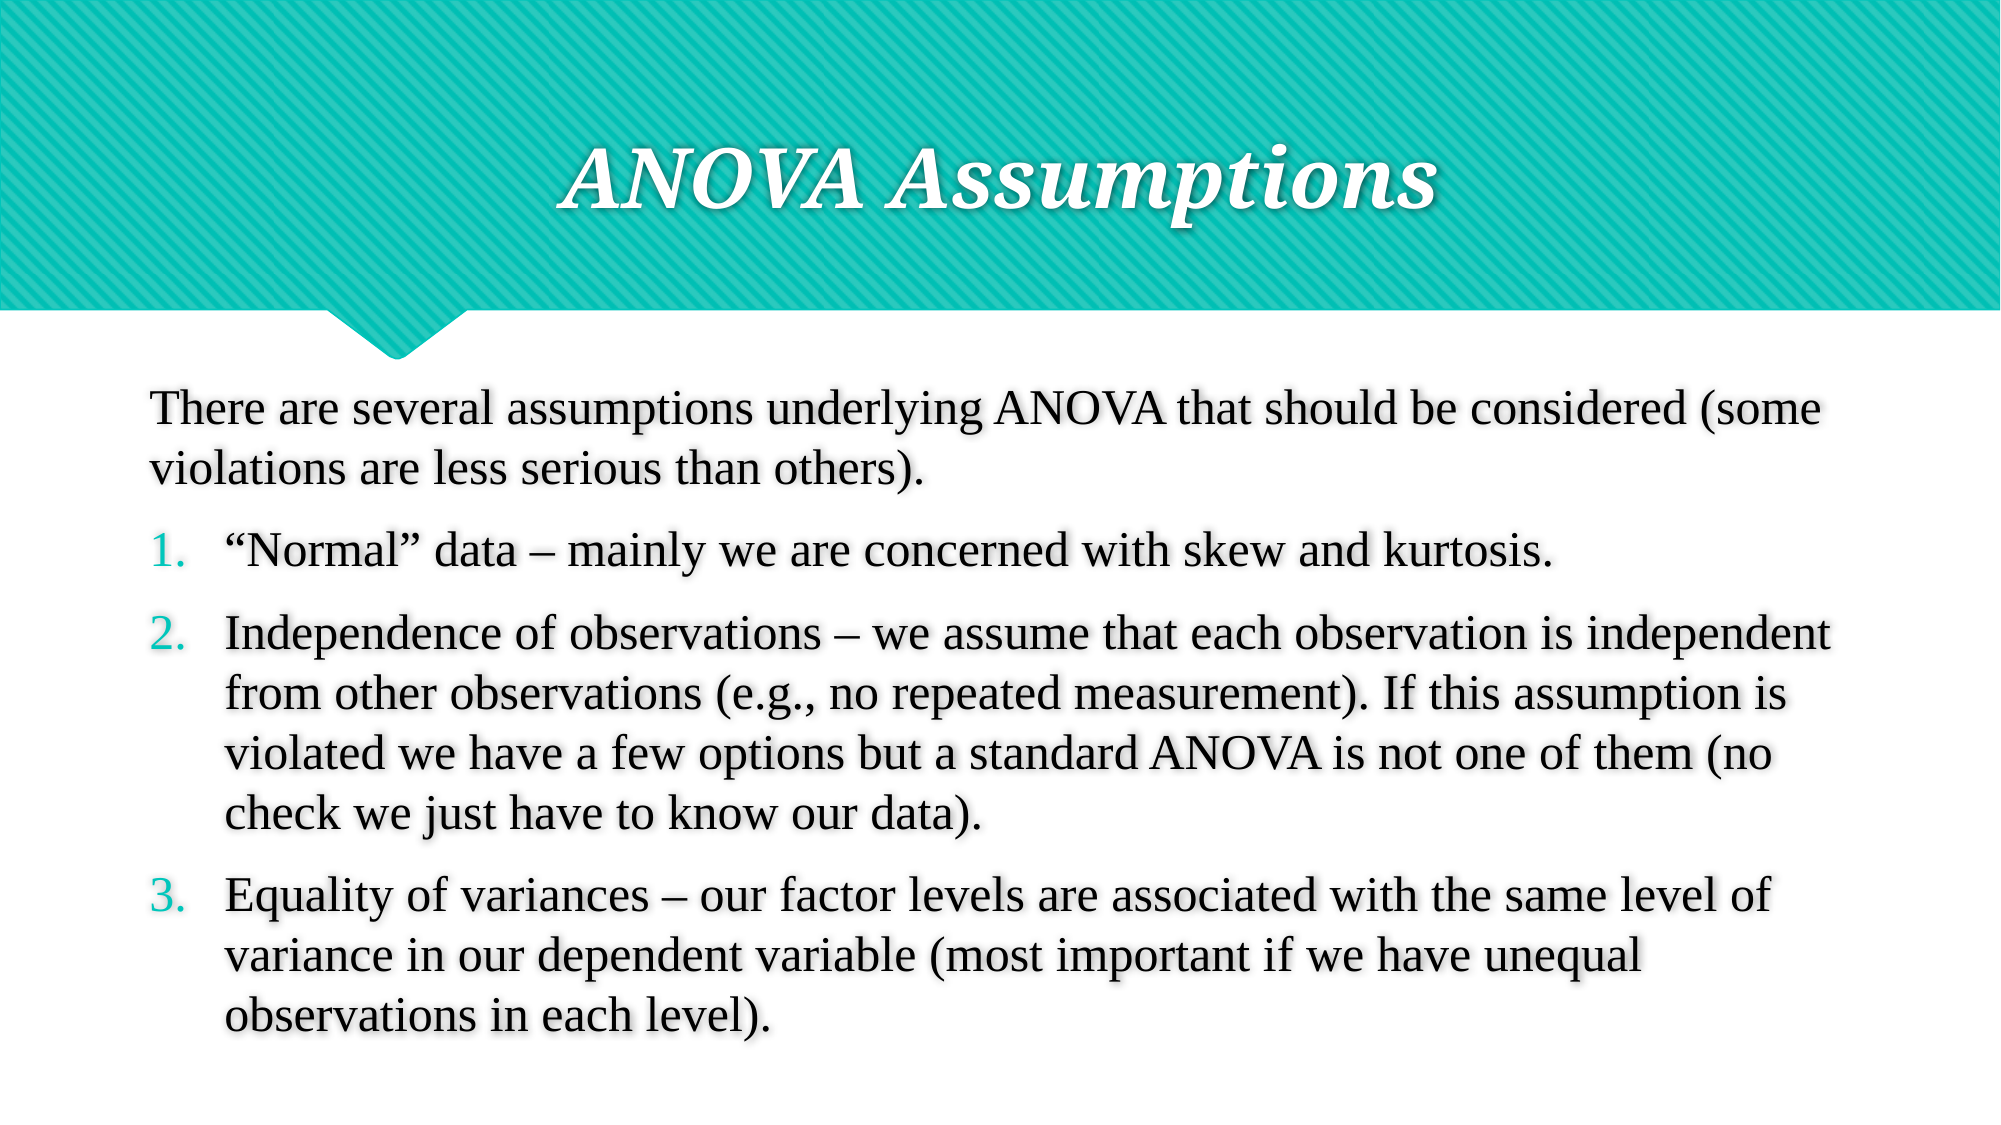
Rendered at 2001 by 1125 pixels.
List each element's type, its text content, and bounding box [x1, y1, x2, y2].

list There are several assumptions underlying ANOVA that should be considered (some violations are less serious than others). “Normal” data – mainly we are concerned with skew and kurtosis. Independence of observations – we assume that each observation is independent from other observations (e.g., no repeated measurement). If this assumption is violated we have a few options but a standard ANOVA is not one of them (no check we just have to know our data). Equality of variances – our factor levels are associated with the same level of variance in our dependent variable (most important if we have unequal observations in each level). [134, 364, 1866, 1052]
title ANOVA Assumptions [132, 73, 1868, 233]
